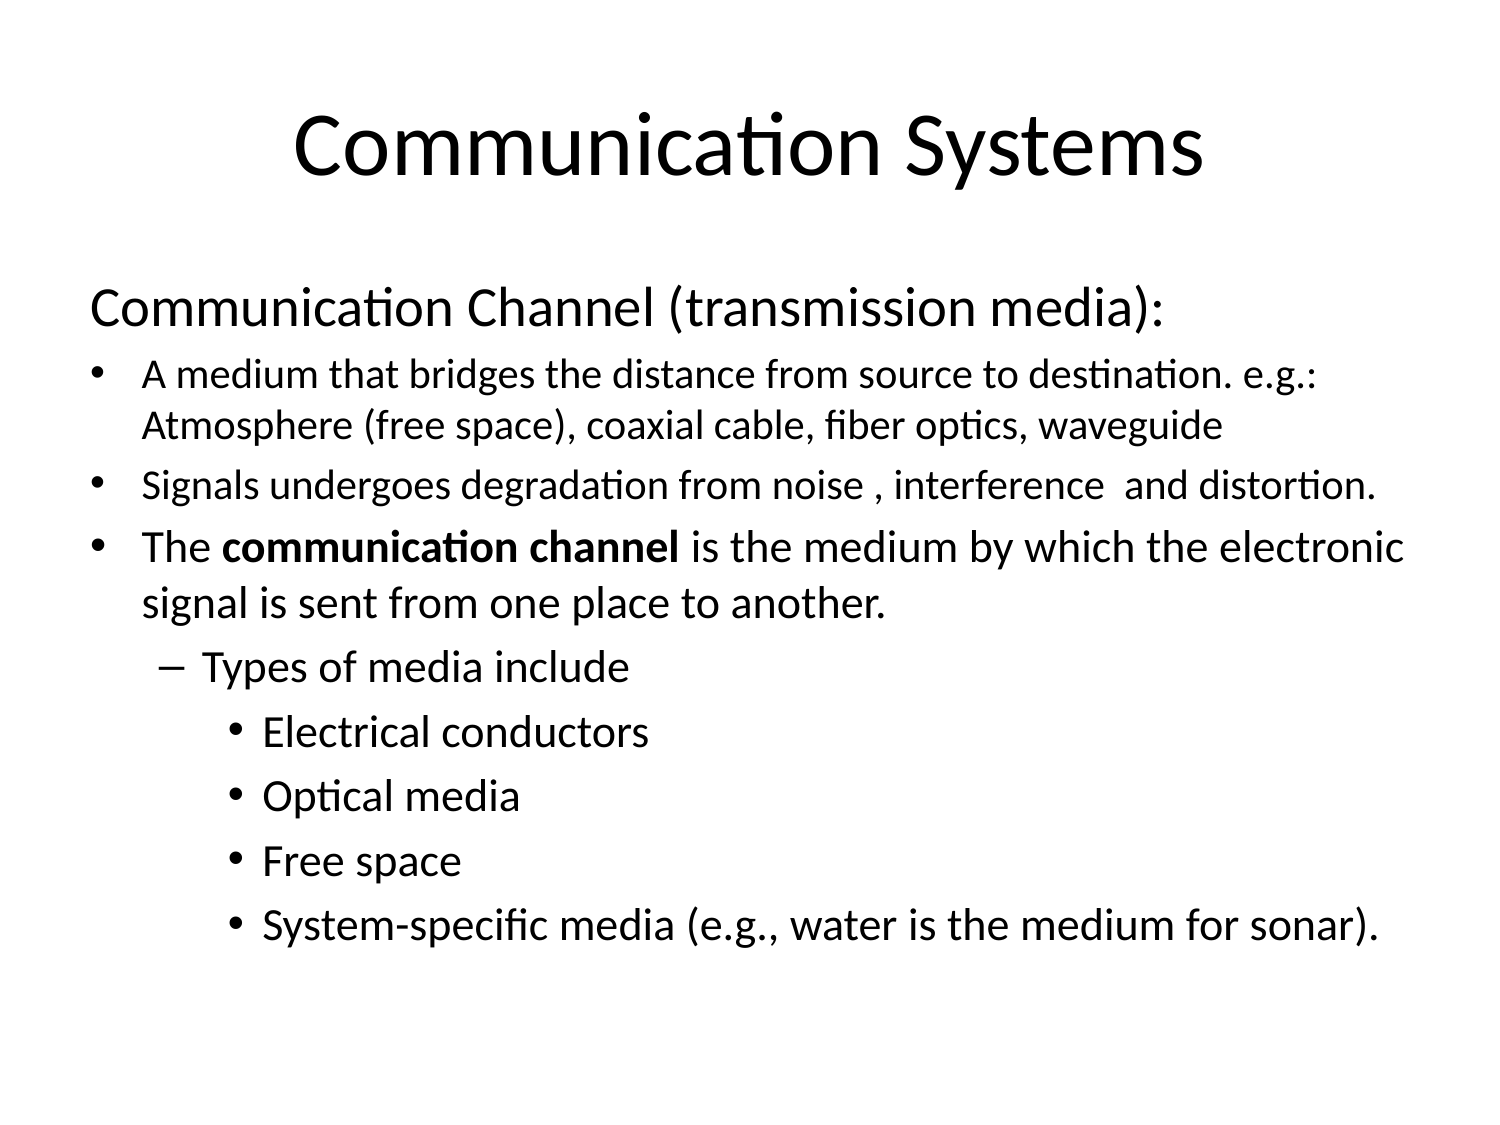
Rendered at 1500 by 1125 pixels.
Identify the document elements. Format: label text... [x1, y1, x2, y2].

list Communication Channel (transmission media): A medium that bridges the distance from source to destination. e.g.: Atmosphere (free space), coaxial cable, fiber optics, waveguide Signals undergoes degradation from noise , interference and distortion. The communication channel is the medium by which the electronic signal is sent from one place to another. Types of media include Electrical conductors Optical media Free space System-specific media (e.g., water is the medium for sonar). [75, 262, 1425, 1005]
title Communication Systems [75, 45, 1425, 233]
